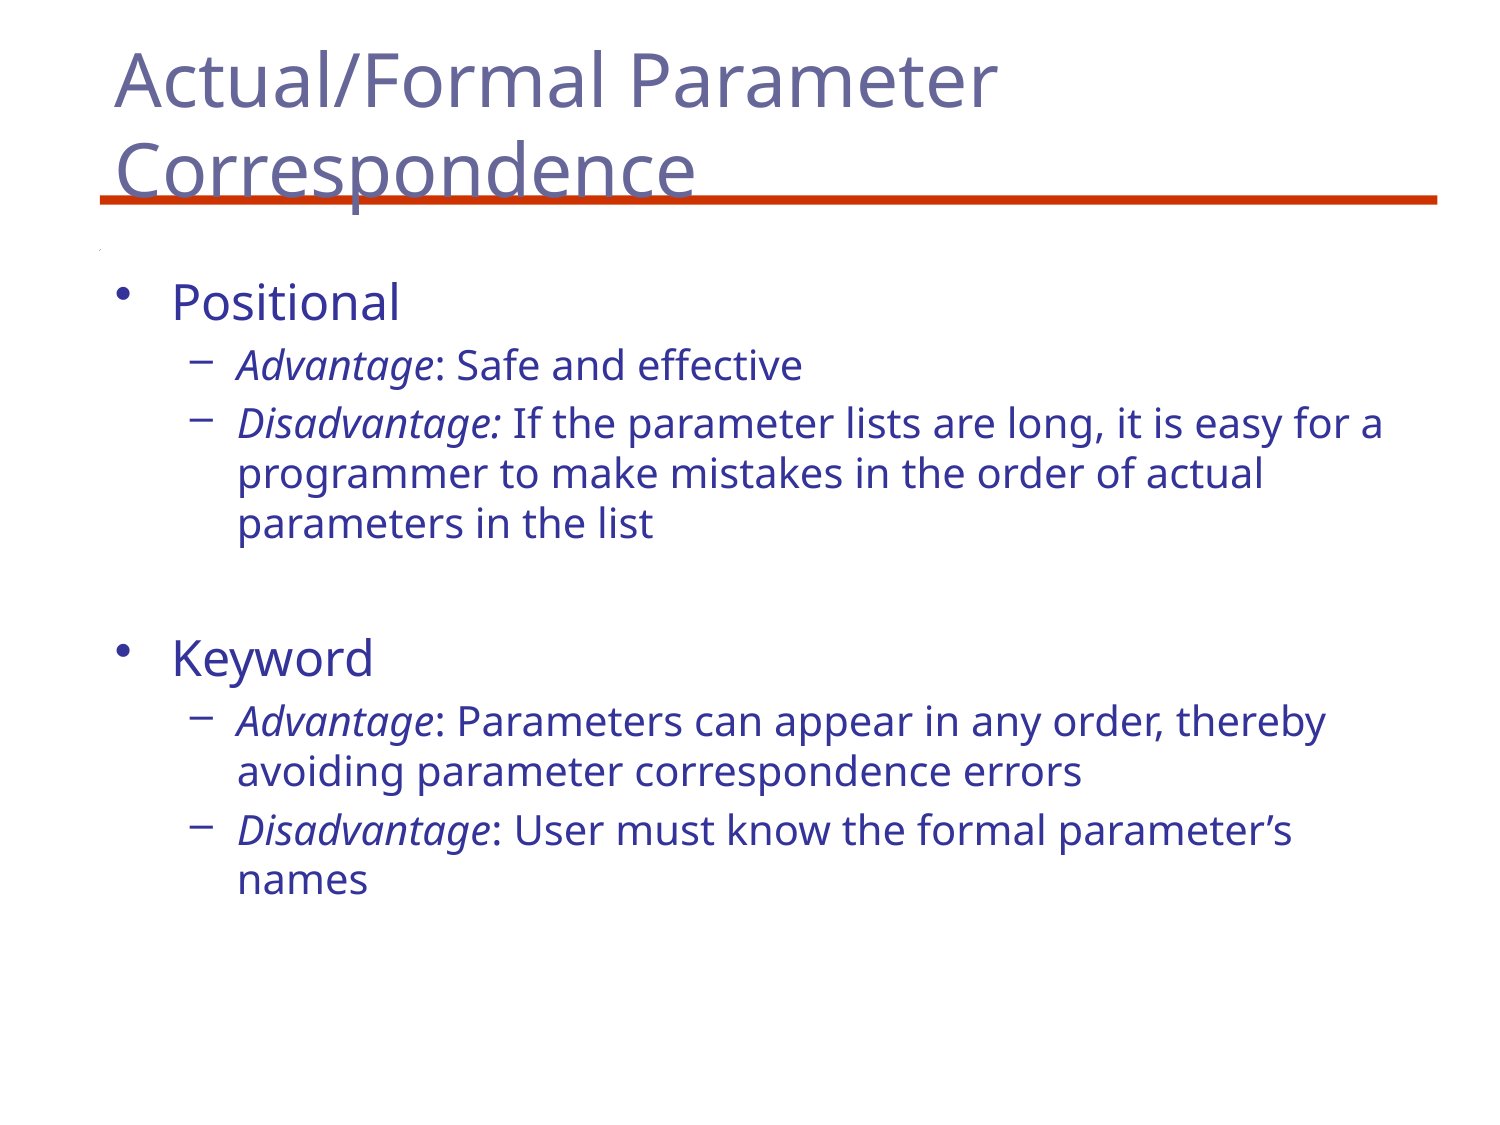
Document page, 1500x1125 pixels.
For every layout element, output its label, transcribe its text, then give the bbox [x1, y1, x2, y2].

list Positional Advantage: Safe and effective Disadvantage: If the parameter lists are long, it is easy for a programmer to make mistakes in the order of actual parameters in the list Keyword Advantage: Parameters can appear in any order, thereby avoiding parameter correspondence errors Disadvantage: User must know the formal parameter’s names [99, 262, 1438, 1063]
title Actual/Formal Parameter Correspondence [99, 24, 1438, 213]
